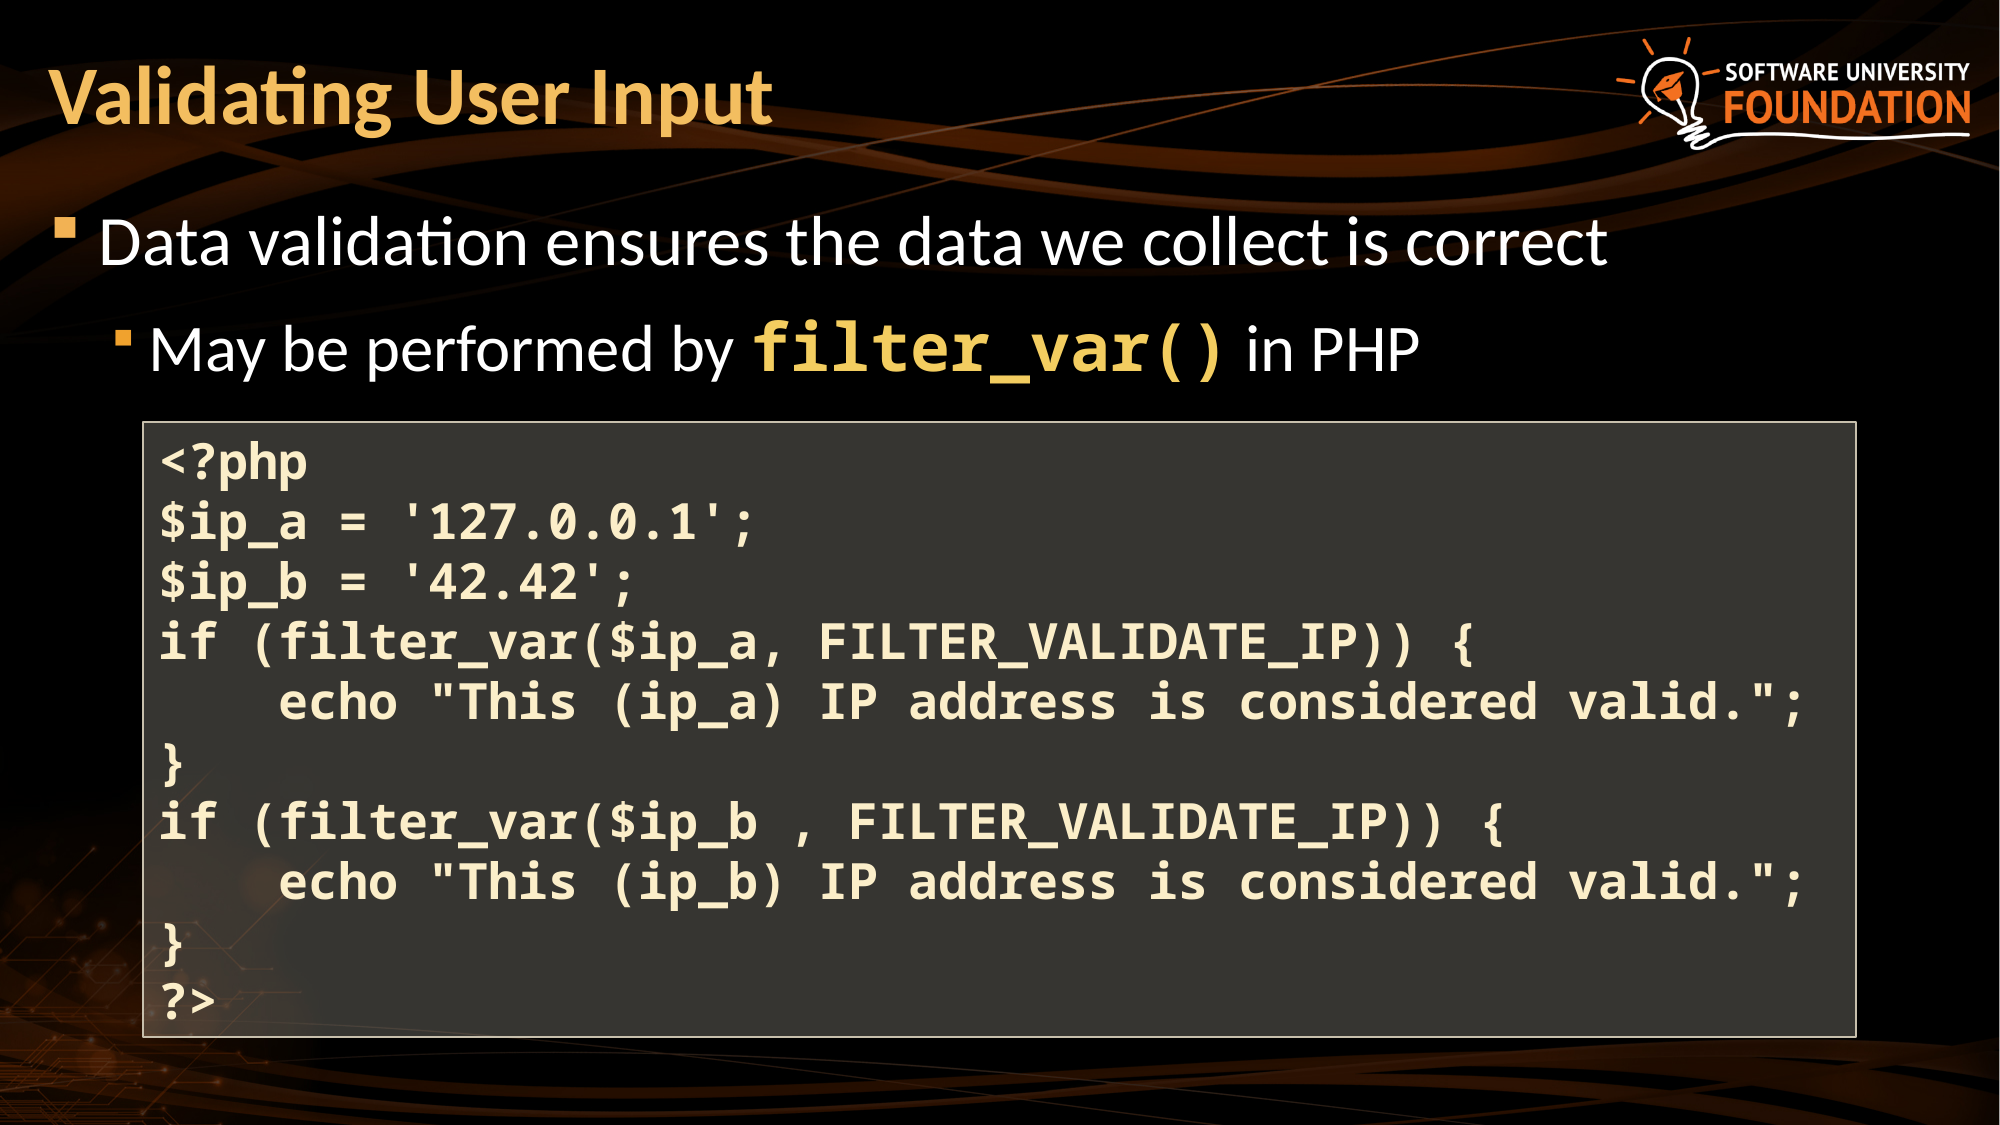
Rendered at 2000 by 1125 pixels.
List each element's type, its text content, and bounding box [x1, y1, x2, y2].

title Validating User Input [30, 6, 1602, 189]
list Data validation ensures the data we collect is correct May be performed by filter_var() in PHP [31, 188, 1968, 1103]
picture [0, 0, 2000, 1125]
text_box <?php $ip_a = '127.0.0.1'; $ip_b = '42.42'; if (filter_var($ip_a, FILTER_VALIDATE_IP)) { echo "This (ip_a) IP address is considered valid."; } if (filter_var($ip_b , FILTER_VALIDATE_IP)) { echo "This (ip_b) IP address is considered valid."; } ?> [143, 422, 1857, 1037]
